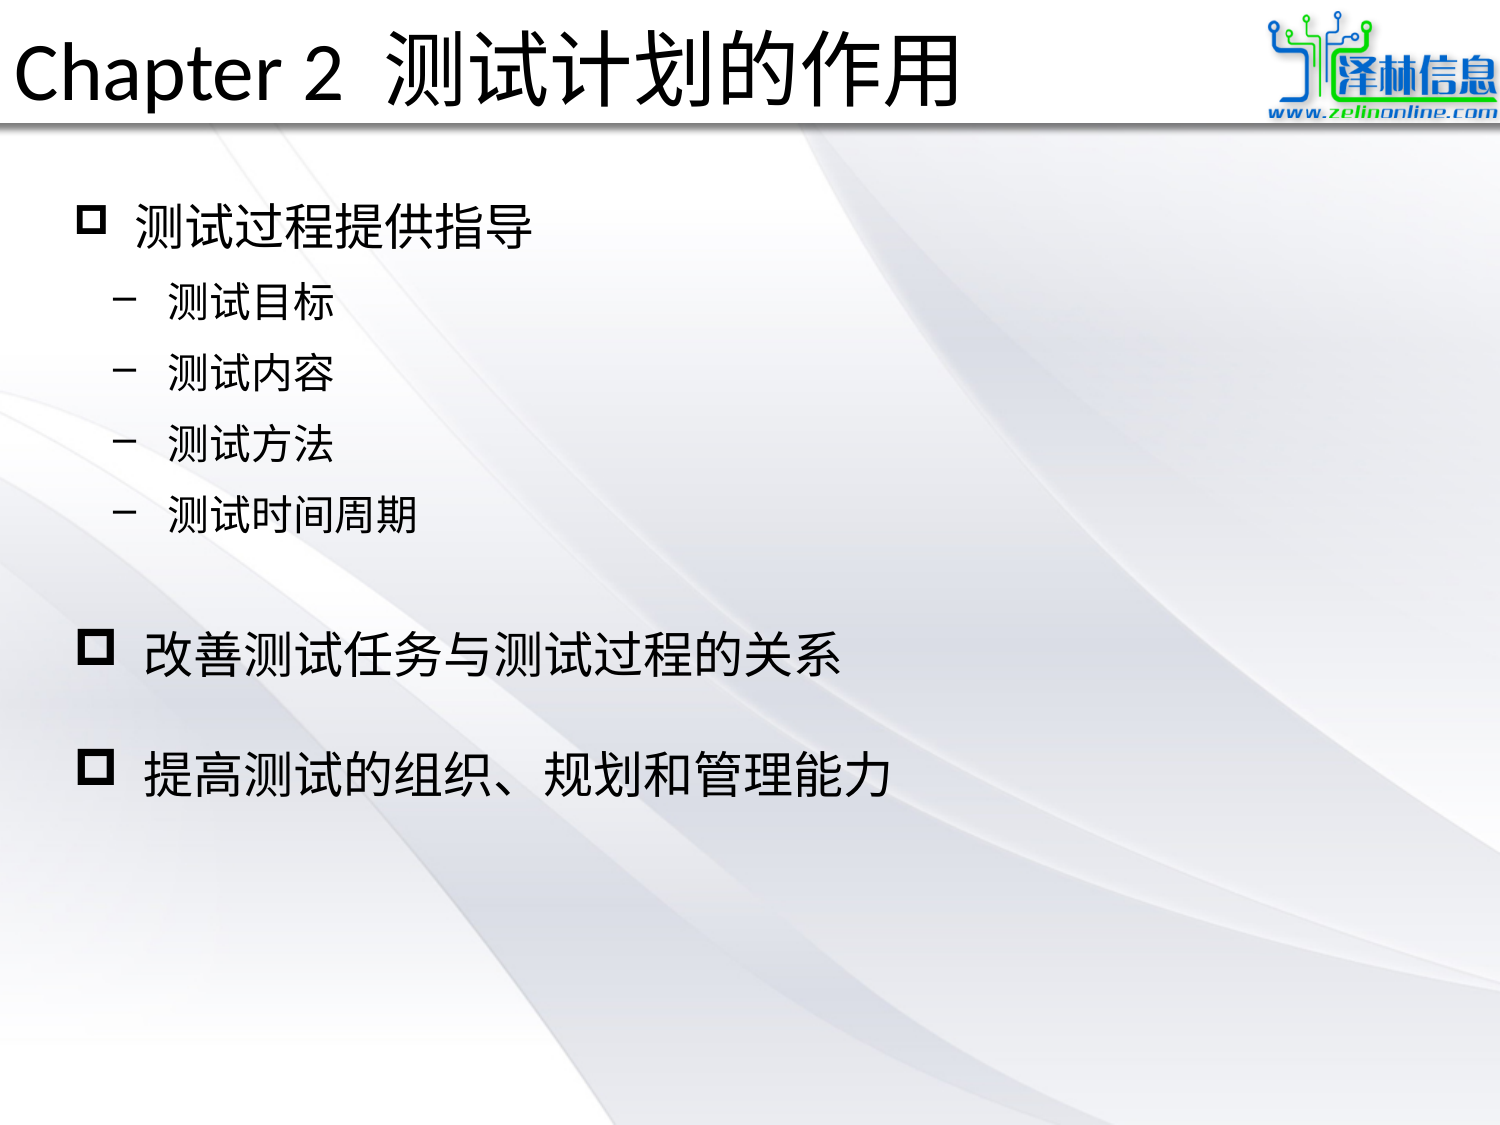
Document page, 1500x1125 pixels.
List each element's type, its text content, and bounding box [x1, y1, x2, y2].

picture [1350, 11, 1500, 118]
picture [0, 123, 1500, 1125]
text_box 测试过程提供指导 测试目标 测试内容 测试方法 测试时间周期 改善测试任务与测试过程的关系 提高测试的组织、规划和管理能力 [58, 187, 1477, 950]
title Chapter 2 测试计划的作用 [0, 9, 1350, 118]
